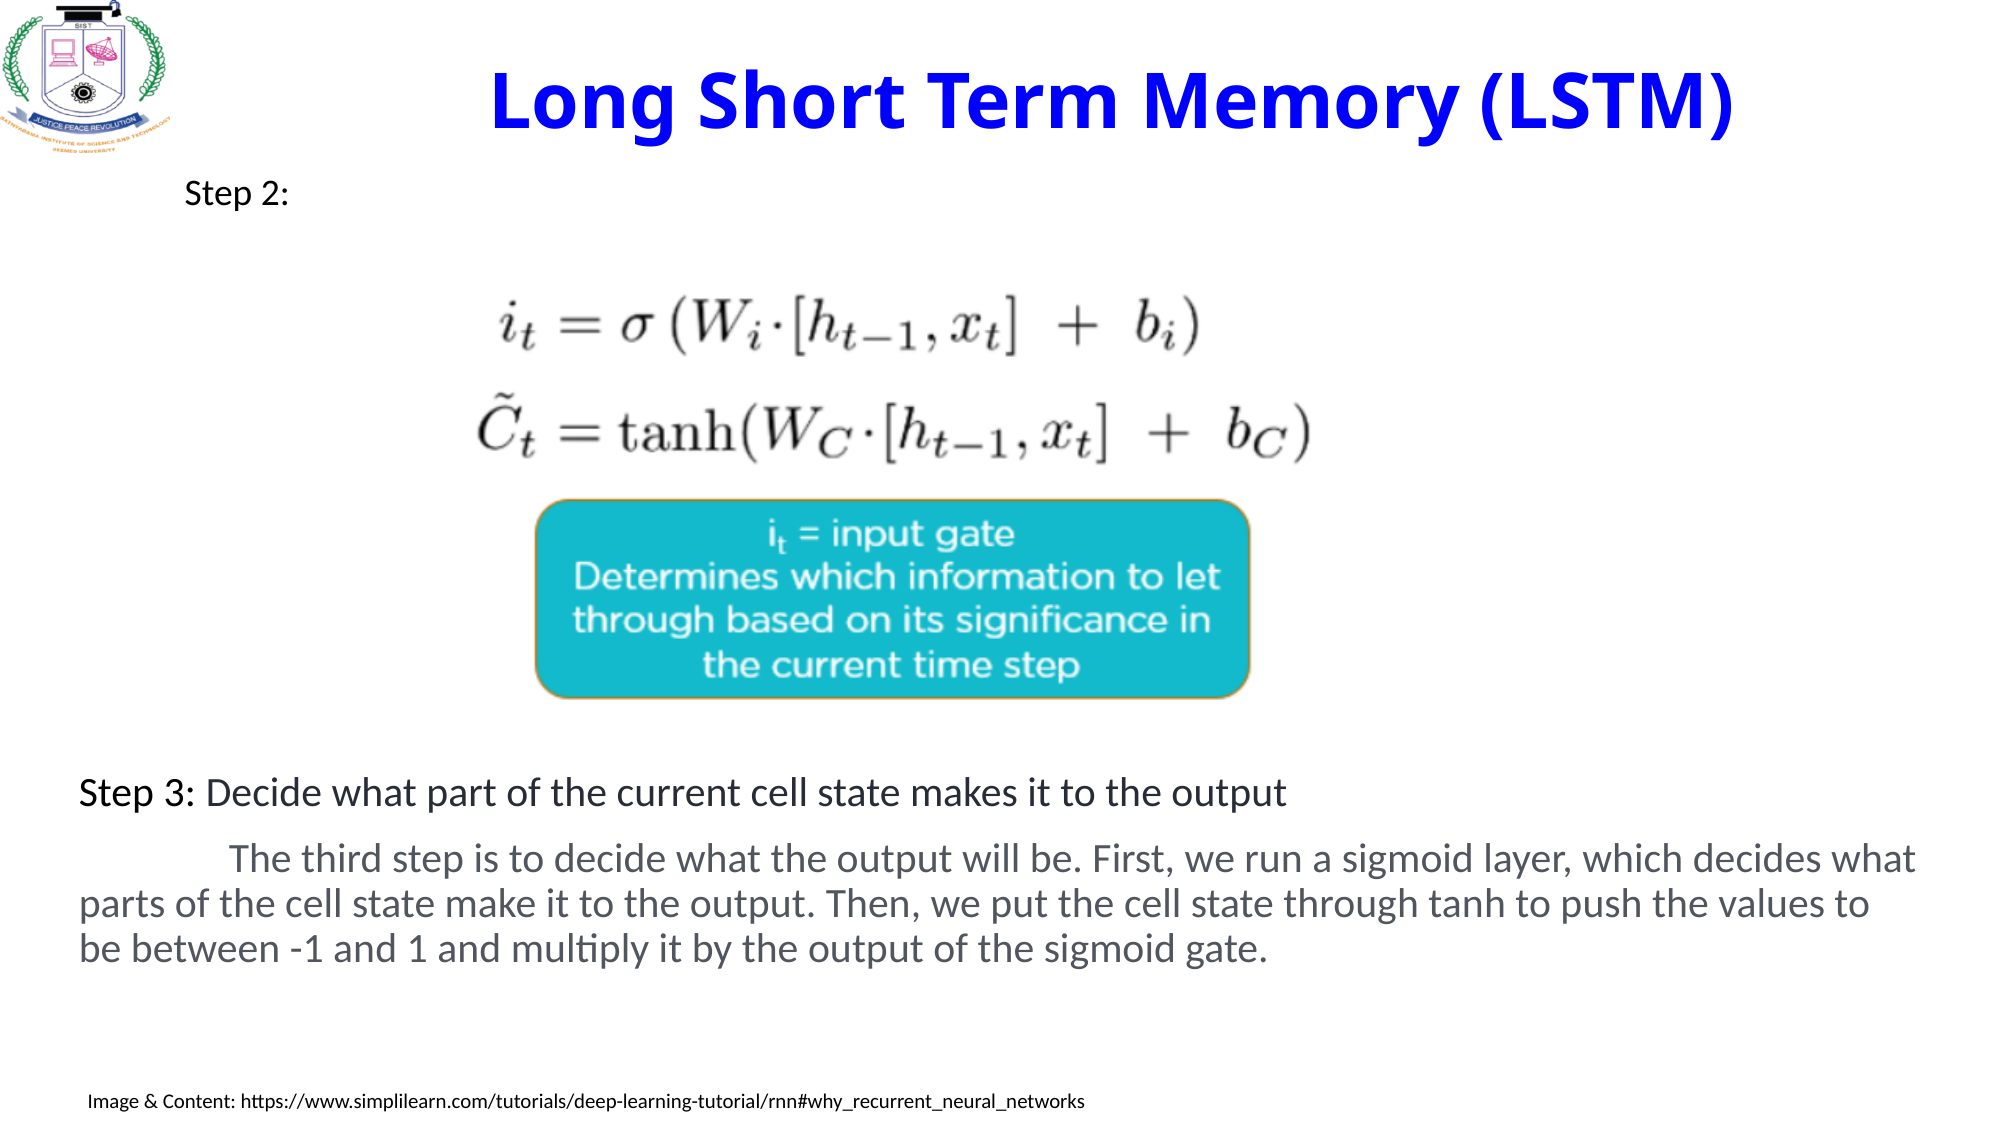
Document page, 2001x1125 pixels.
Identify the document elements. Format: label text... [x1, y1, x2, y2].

title Long Short Term Memory (LSTM) [351, 0, 1852, 153]
text_box Image & Content: https://www.simplilearn.com/tutorials/deep-learning-tutorial/rnn#why_recurrent_neural_networks [72, 1080, 1699, 1121]
picture [432, 252, 1339, 722]
text_box Step 2: [169, 160, 599, 221]
picture [0, 0, 170, 153]
text_box Step 3: Decide what part of the current cell state makes it to the output The third step is to decide what the output will be. First, we run a sigmoid layer, which decides what parts of the cell state make it to the output. Then, we put the cell state through tanh to push the values to be between -1 and 1 and multiply it by the output of the sigmoid gate. [63, 762, 1937, 983]
